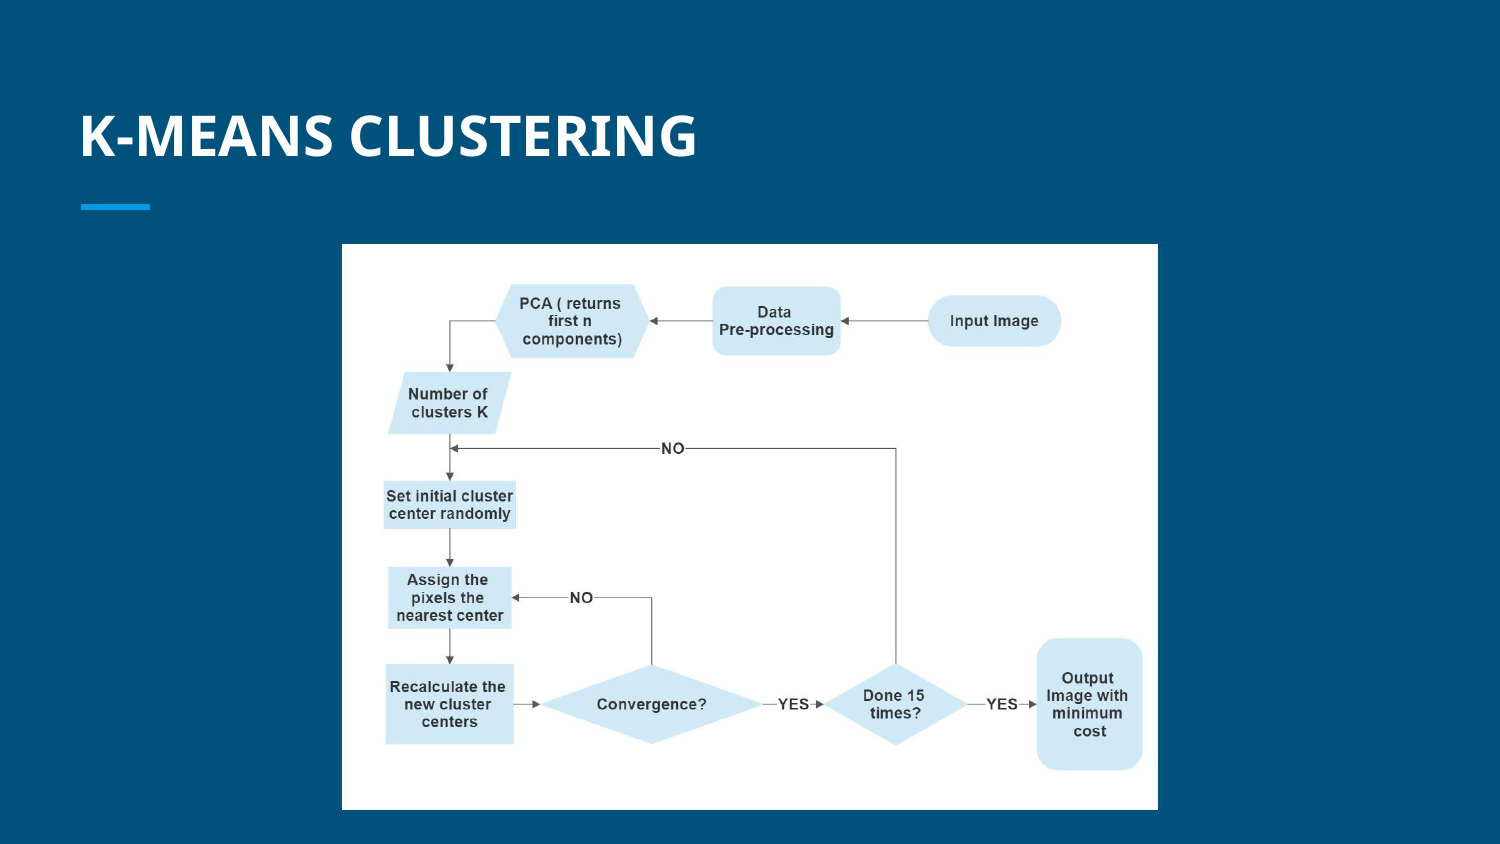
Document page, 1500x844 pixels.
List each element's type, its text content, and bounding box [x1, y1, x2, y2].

title K-MEANS CLUSTERING [63, 75, 1437, 188]
picture [343, 245, 1157, 809]
